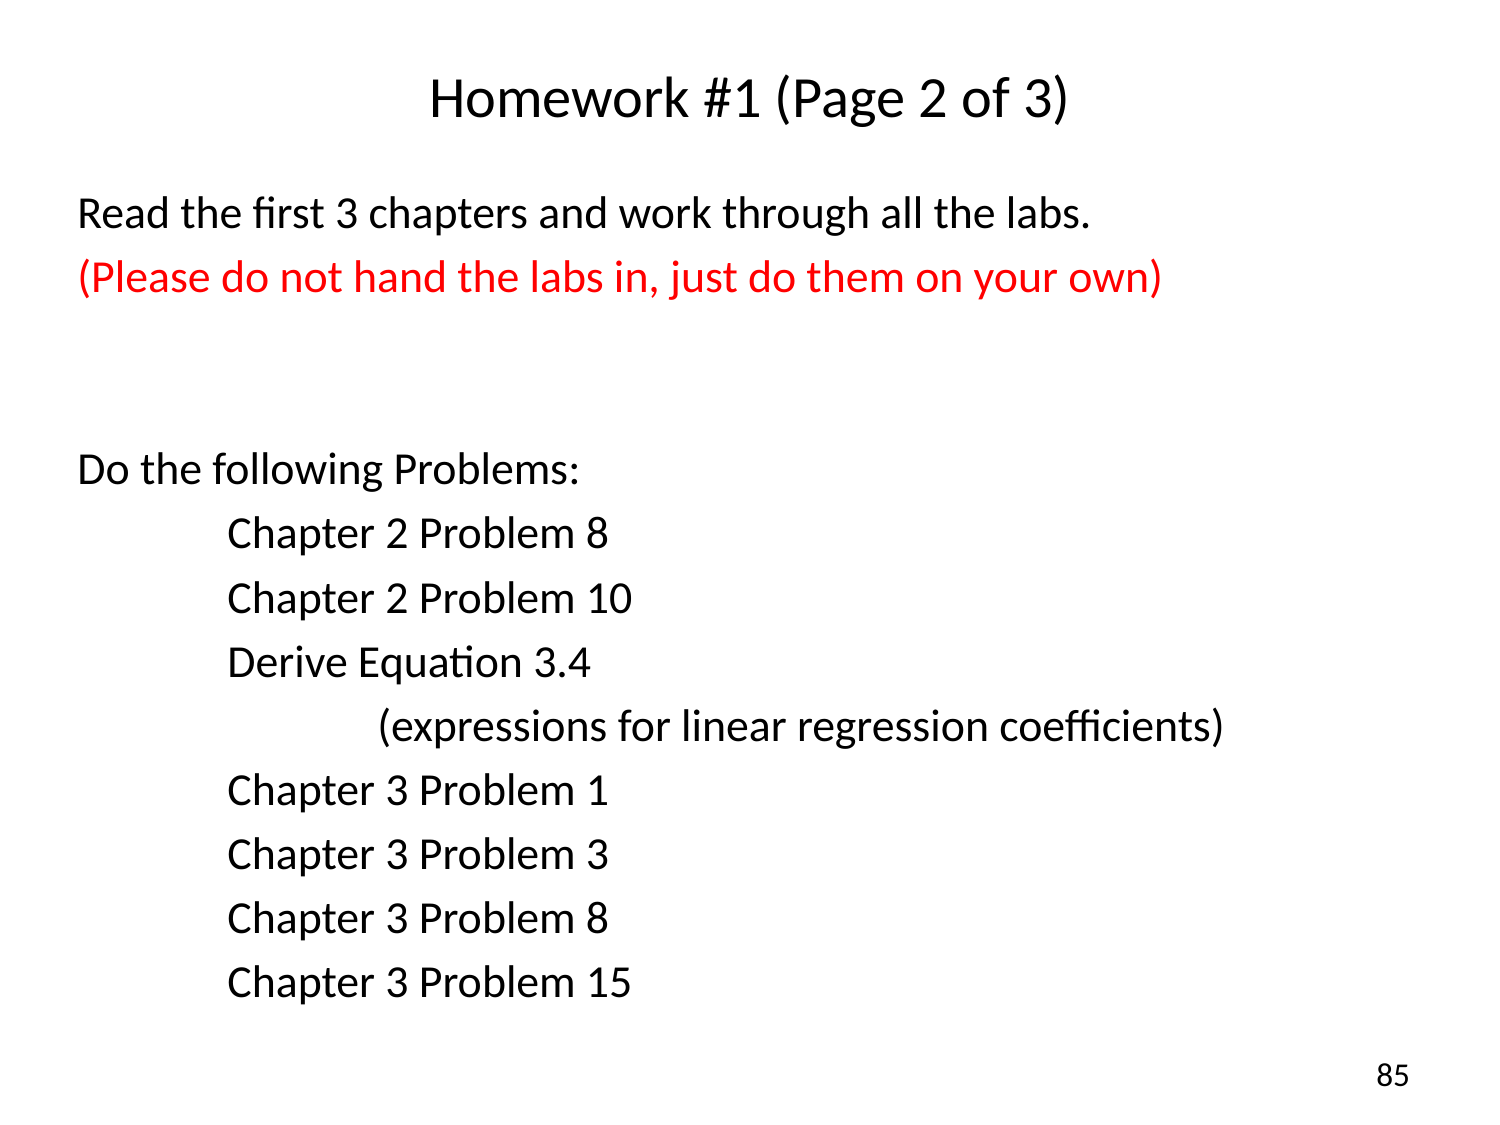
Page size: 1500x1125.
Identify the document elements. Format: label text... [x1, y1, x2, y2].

slide_number 85 [1074, 1042, 1425, 1103]
list Read the first 3 chapters and work through all the labs. (Please do not hand the labs in, just do them on your own) Do the following Problems: Chapter 2 Problem 8 Chapter 2 Problem 10 Derive Equation 3.4 (expressions for linear regression coefficients) Chapter 3 Problem 1 Chapter 3 Problem 3 Chapter 3 Problem 8 Chapter 3 Problem 15 Due Jan 23 [62, 174, 1425, 1050]
title Homework #1 (Page 2 of 3) [75, 0, 1425, 174]
